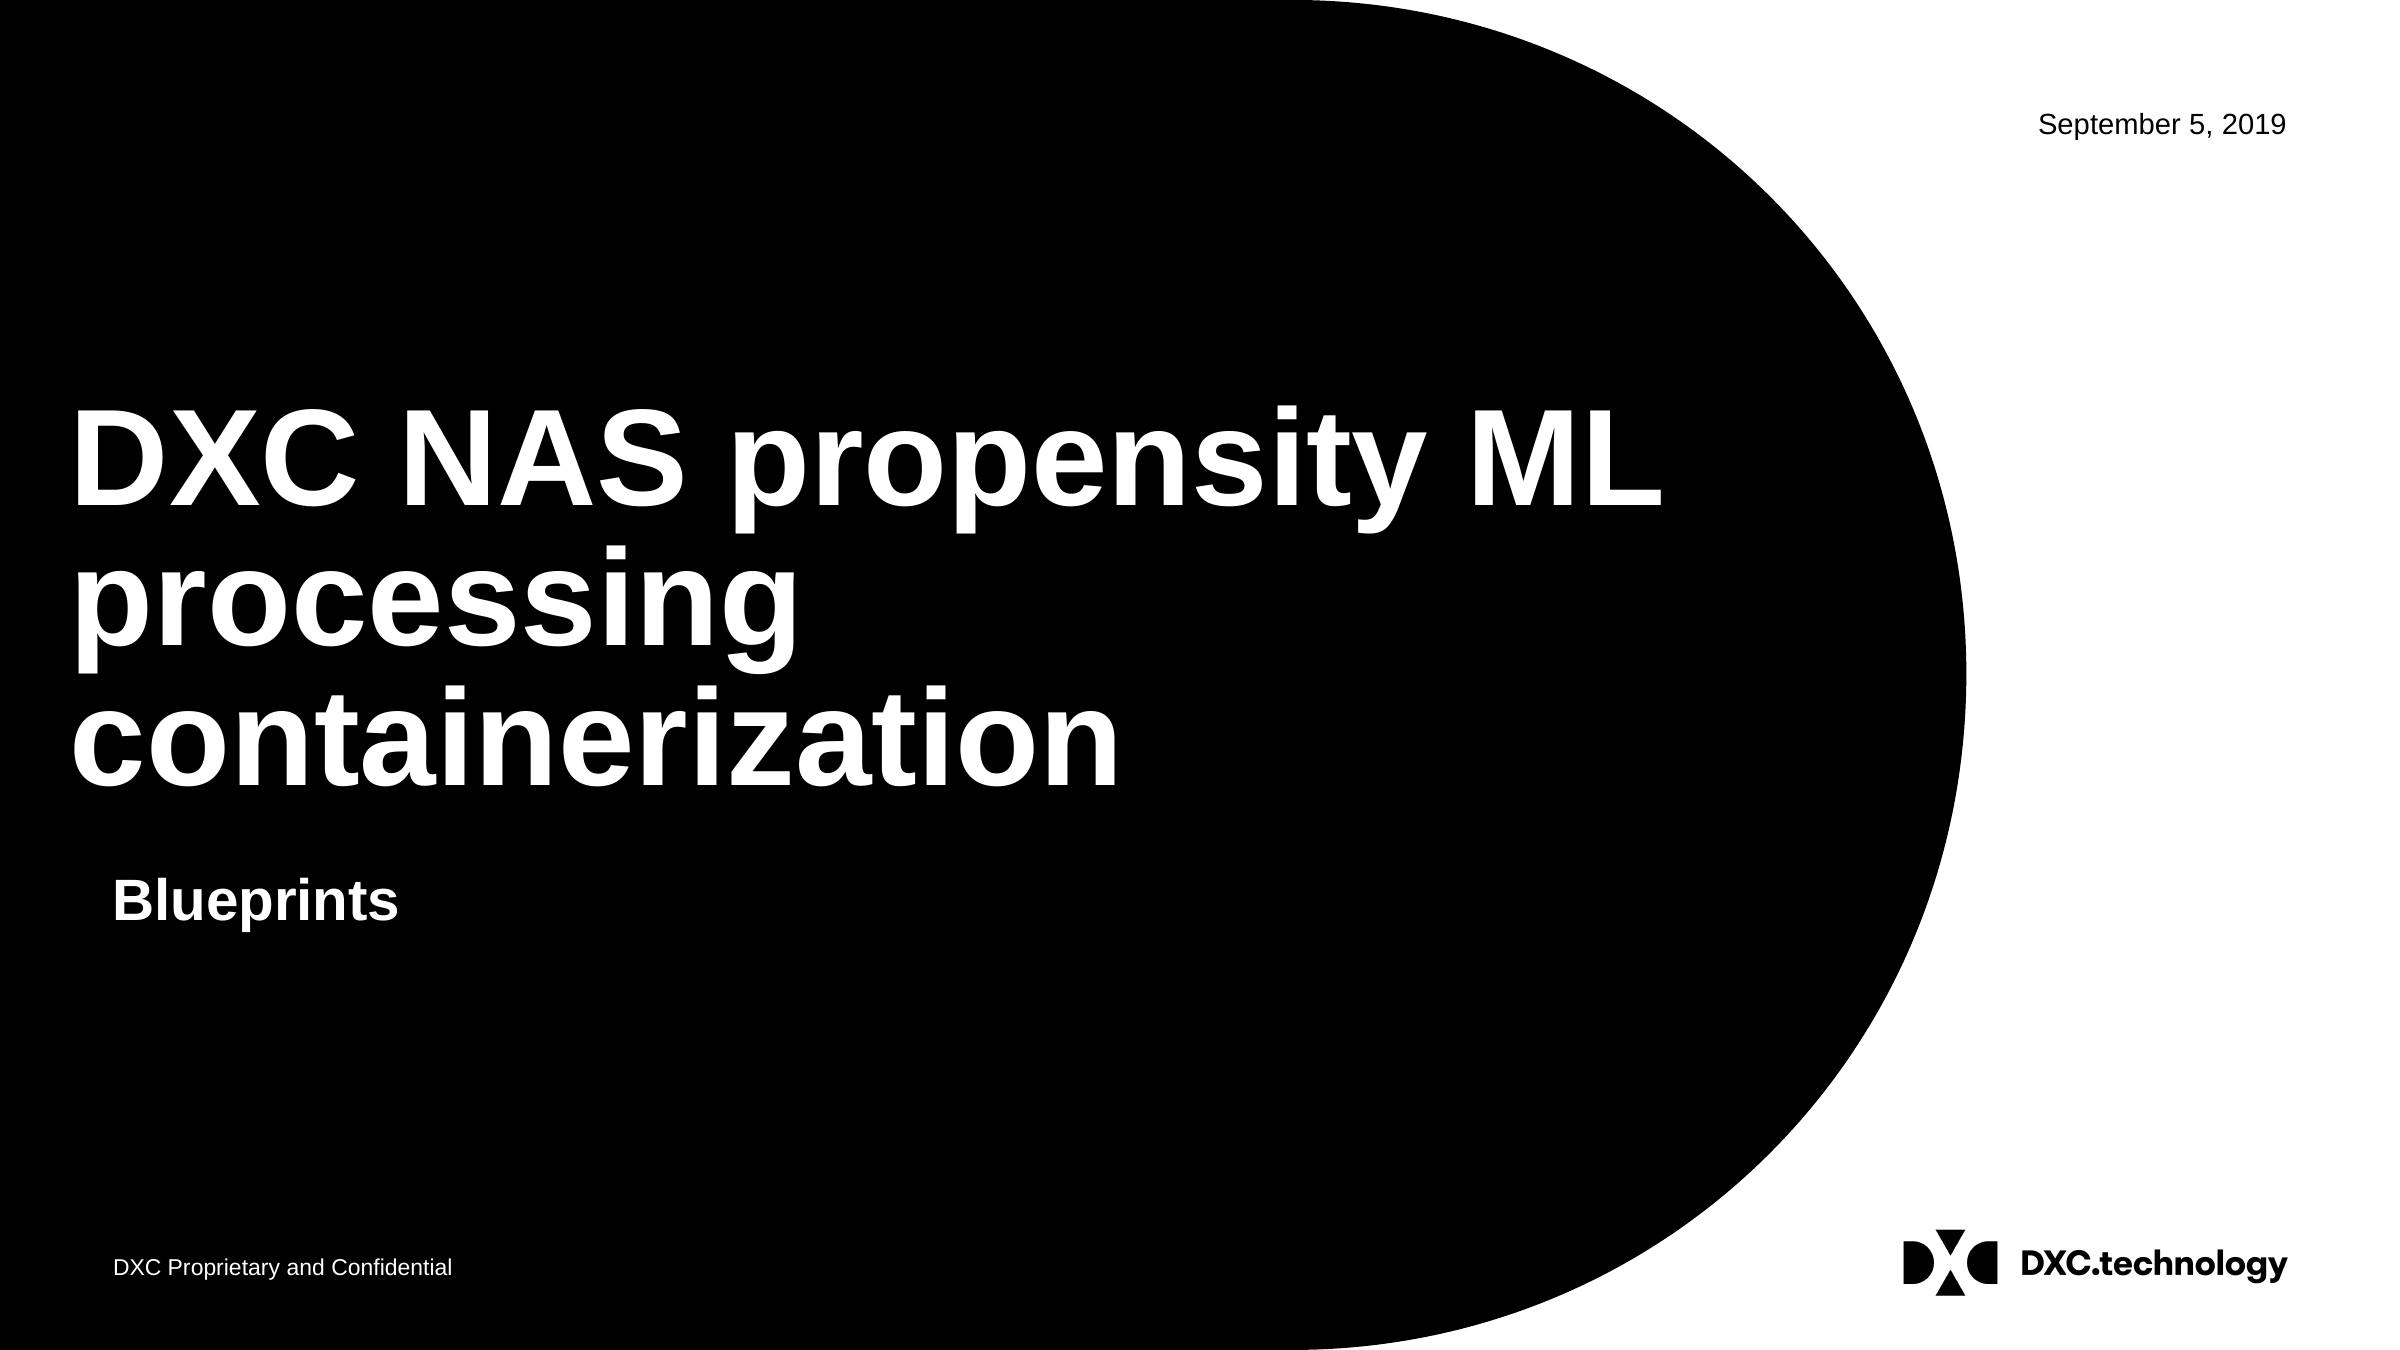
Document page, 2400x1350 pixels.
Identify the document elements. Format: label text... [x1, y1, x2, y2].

title DXC NAS propensity ML processing containerization [69, 333, 1848, 815]
subtitle Blueprints [111, 861, 1763, 1013]
picture [1873, 1199, 2318, 1326]
